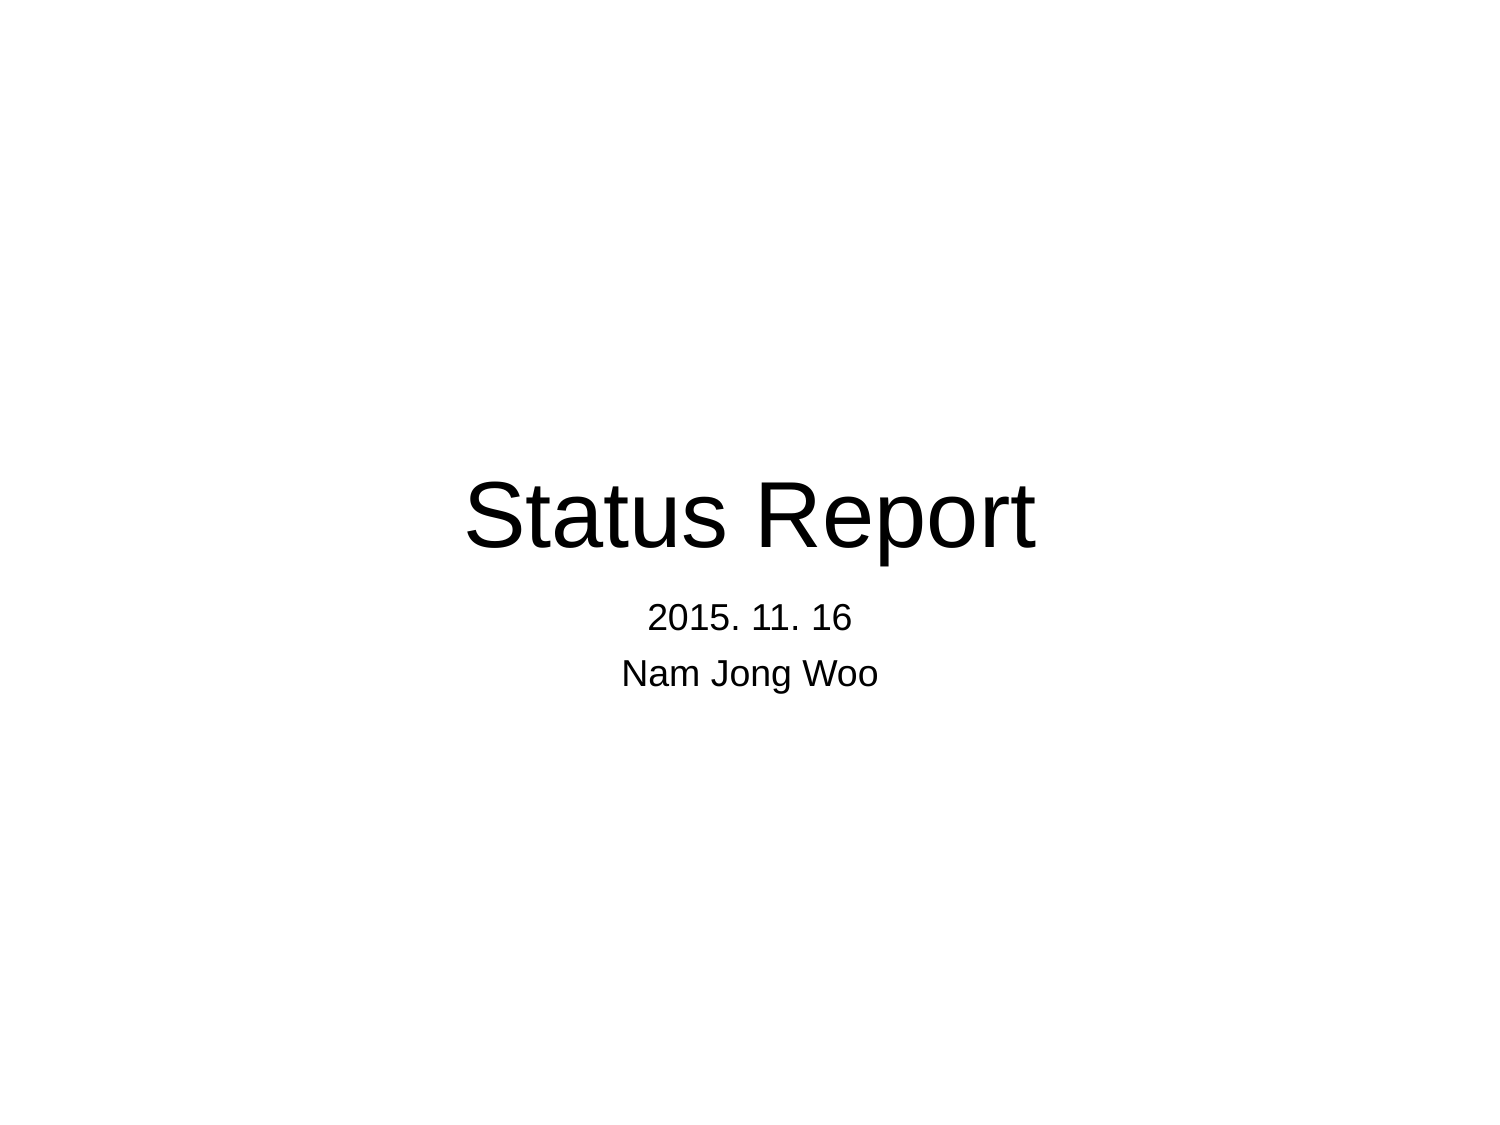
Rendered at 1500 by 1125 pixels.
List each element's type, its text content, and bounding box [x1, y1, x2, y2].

subtitle 2015. 11. 16 Nam Jong Woo [187, 590, 1313, 863]
title Status Report [187, 184, 1313, 576]
